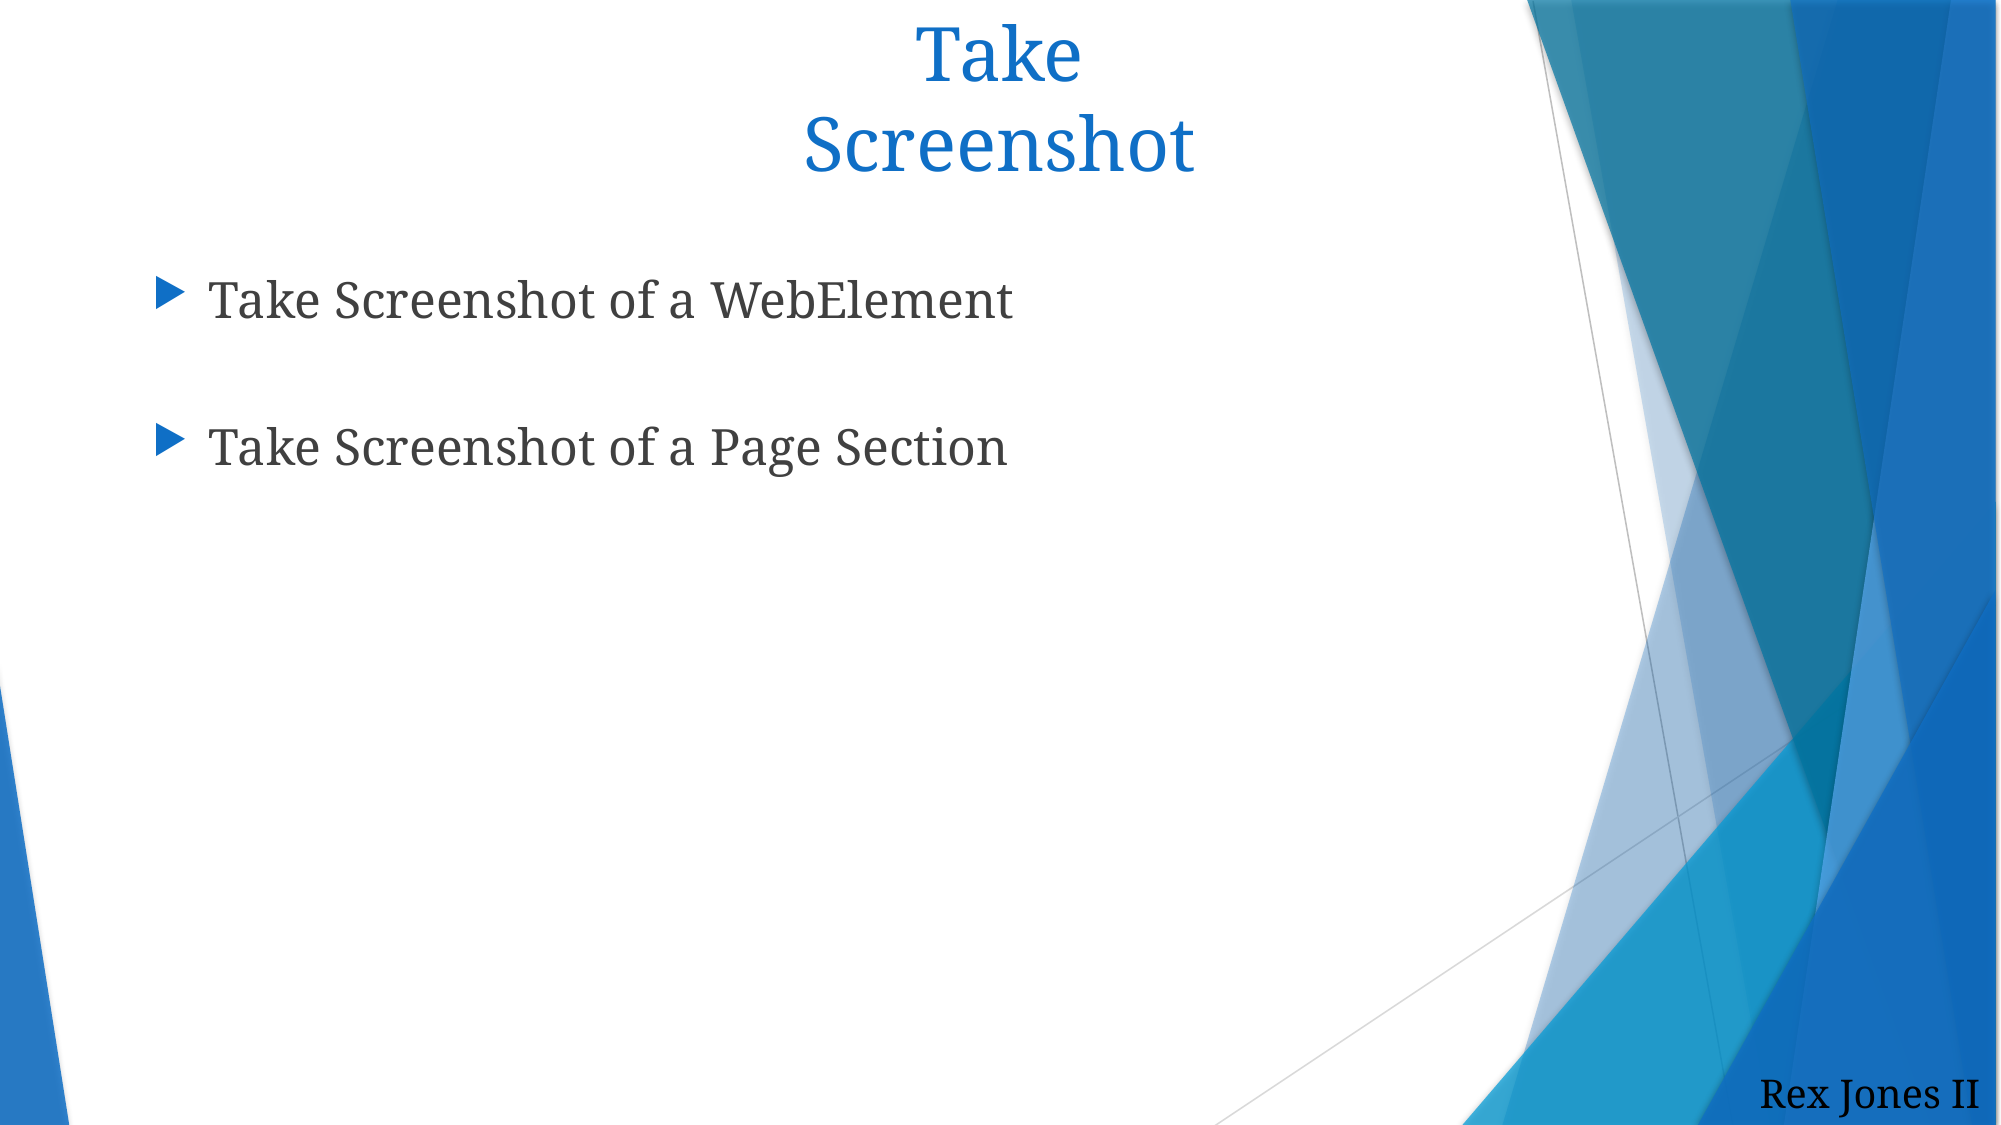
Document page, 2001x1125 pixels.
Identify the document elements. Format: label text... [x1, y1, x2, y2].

list Take Screenshot of a WebElement Take Screenshot of a Page Section [137, 260, 1863, 1107]
title Take Screenshot [0, 0, 2000, 216]
